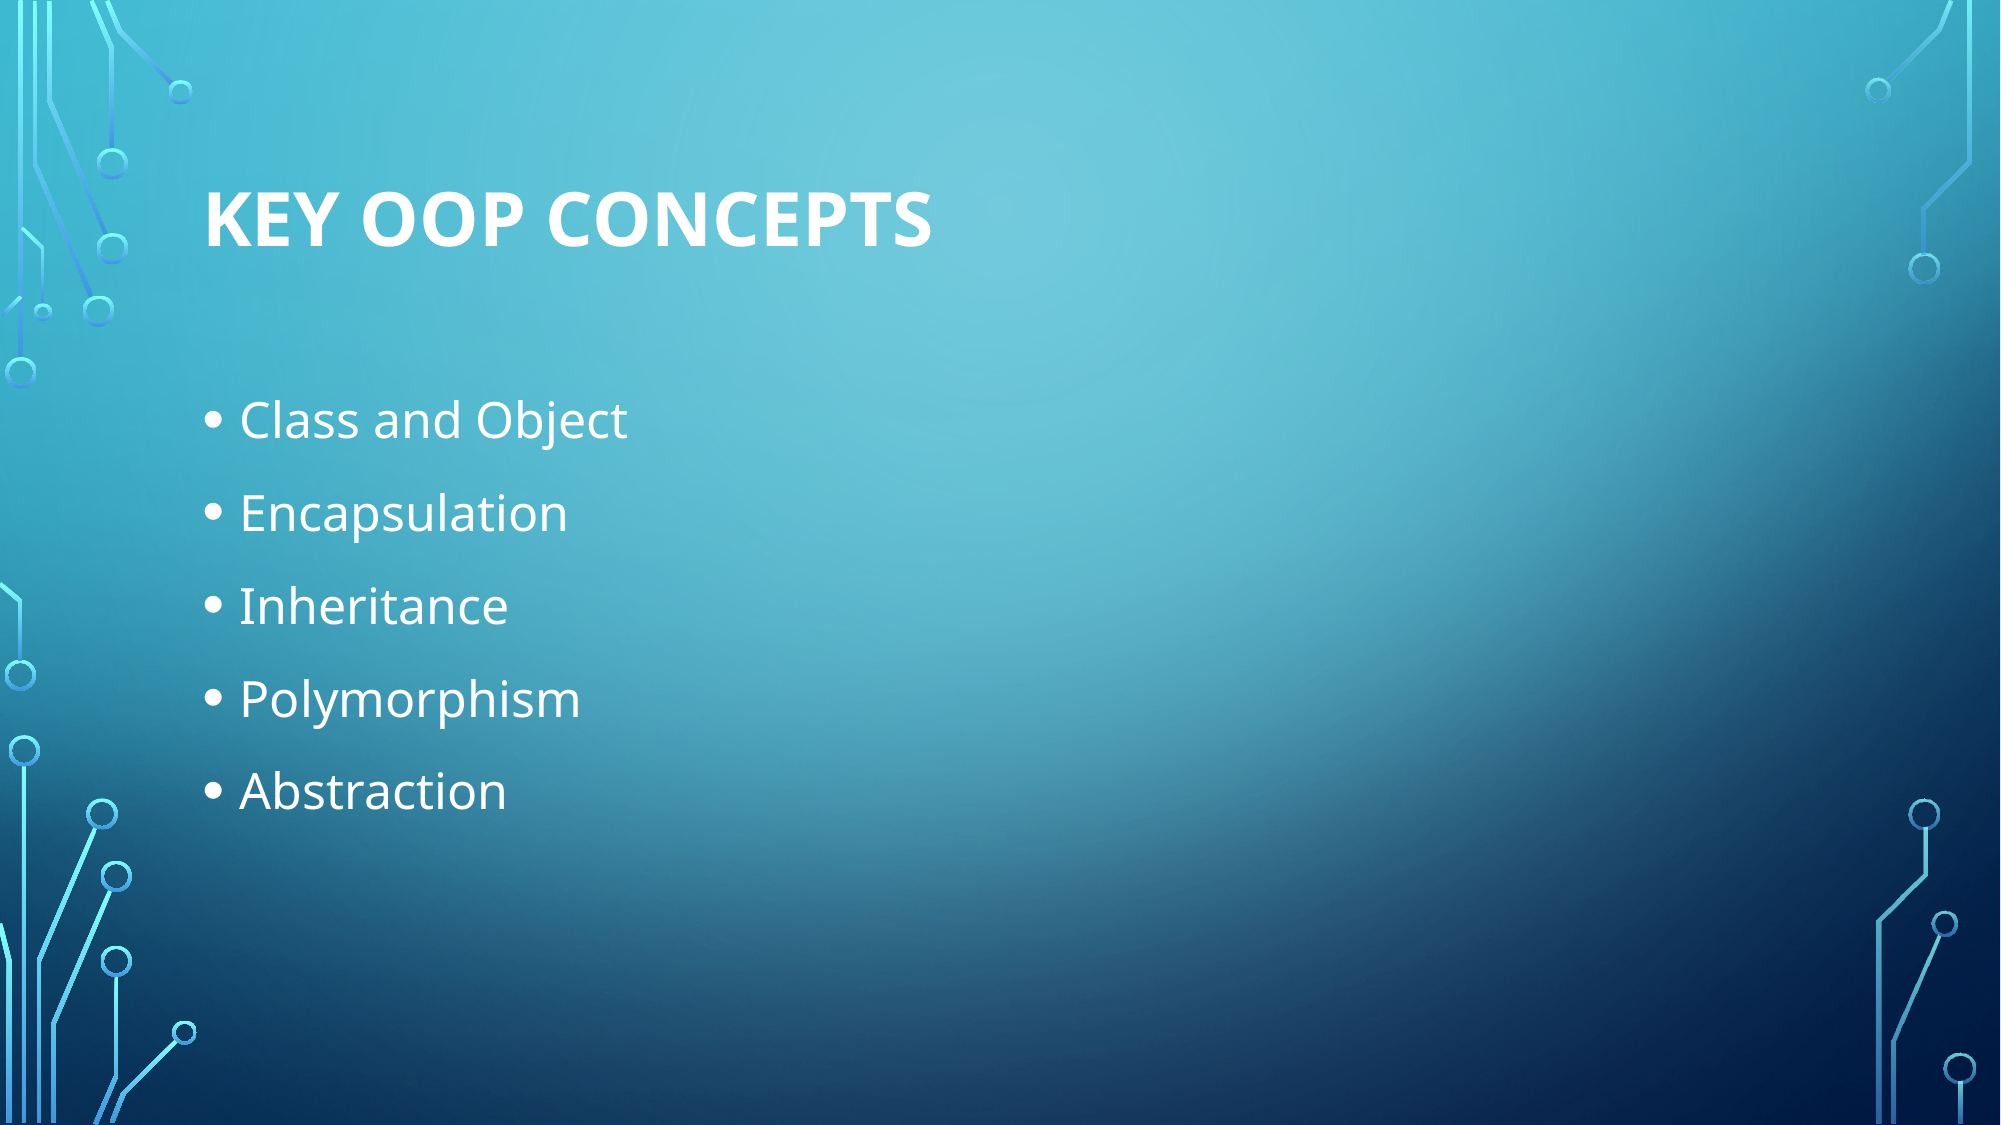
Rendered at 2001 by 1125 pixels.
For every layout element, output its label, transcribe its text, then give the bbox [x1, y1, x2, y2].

title Key OOP Concepts [187, 101, 1813, 344]
list Class and Object Encapsulation Inheritance Polymorphism Abstraction [187, 369, 1813, 950]
